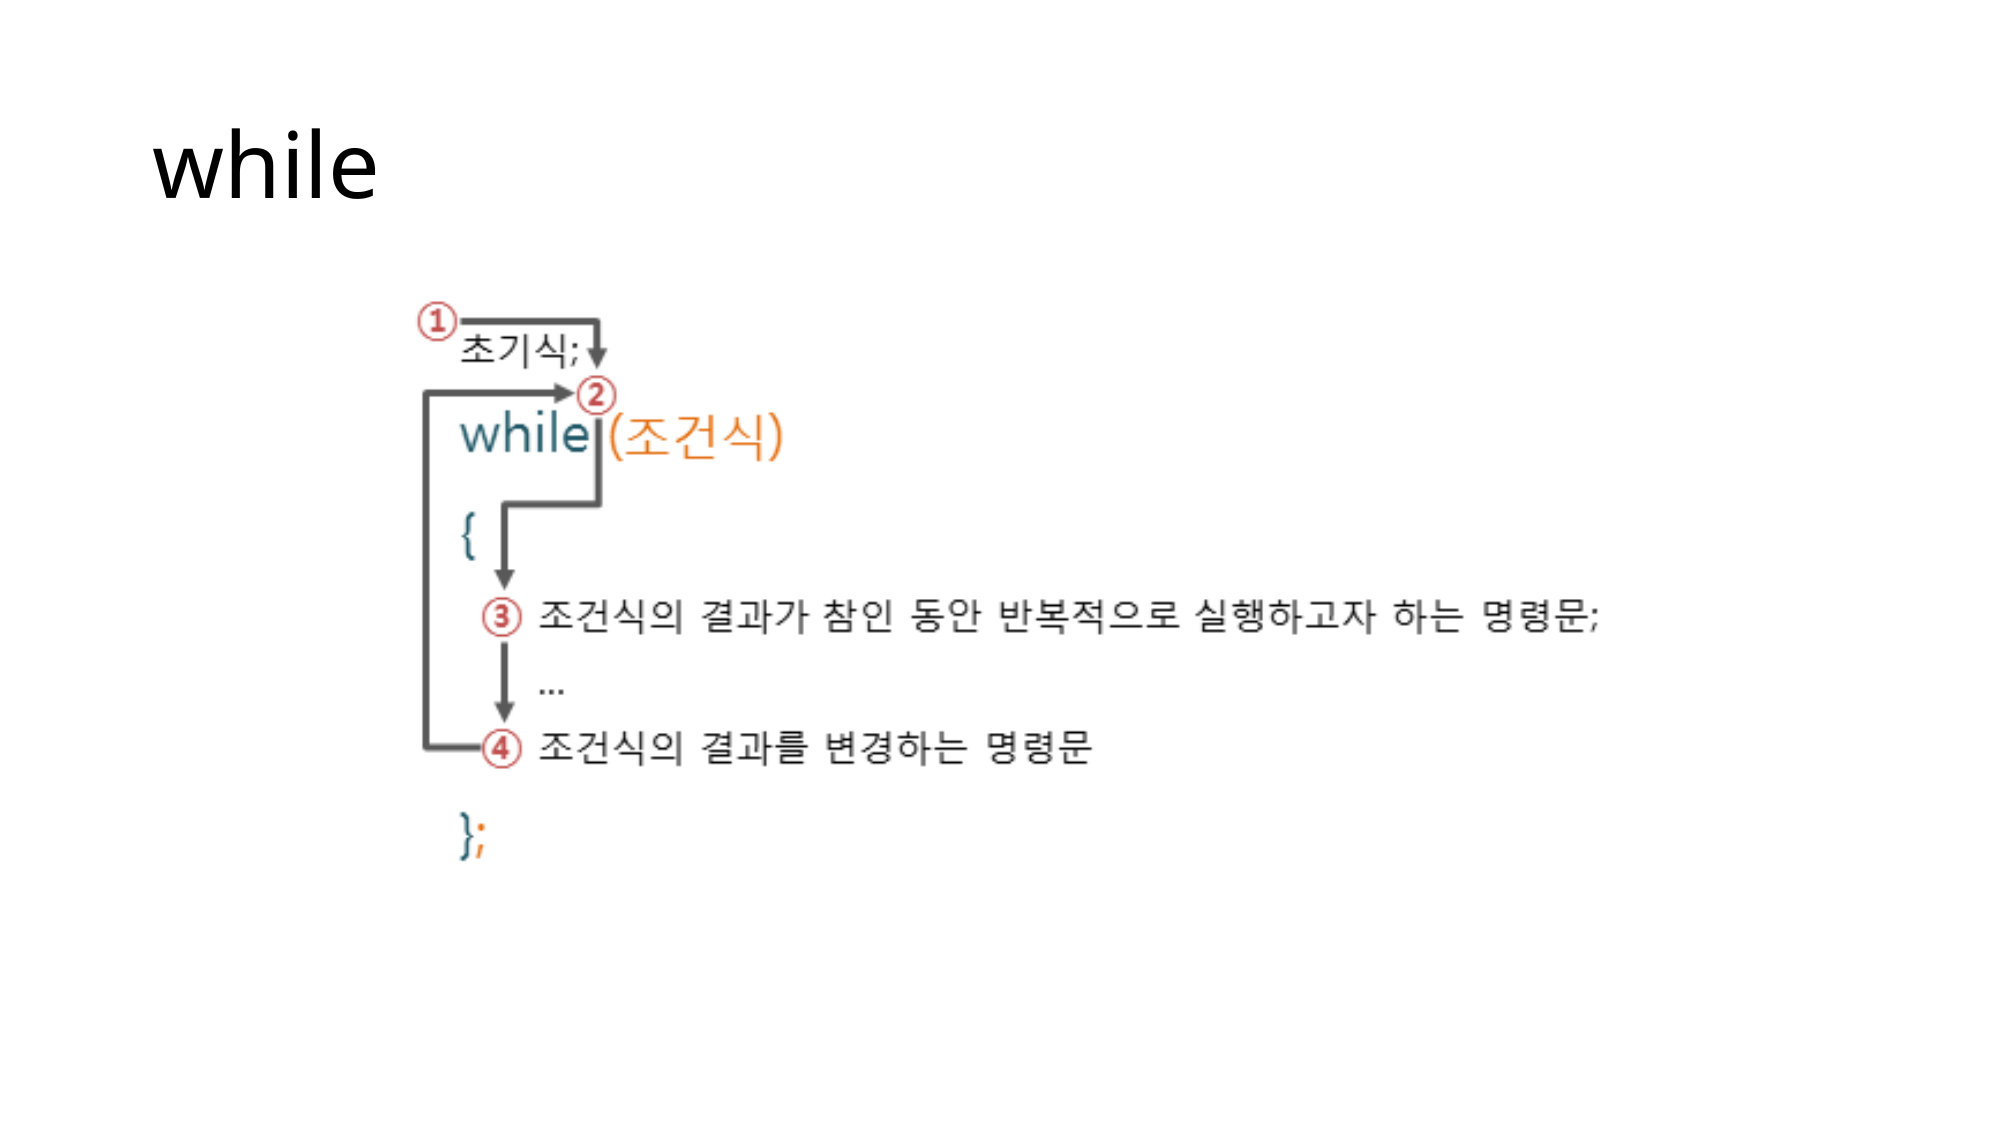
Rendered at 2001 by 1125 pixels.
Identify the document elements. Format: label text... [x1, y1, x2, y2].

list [377, 277, 1623, 896]
title while [137, 59, 1863, 278]
